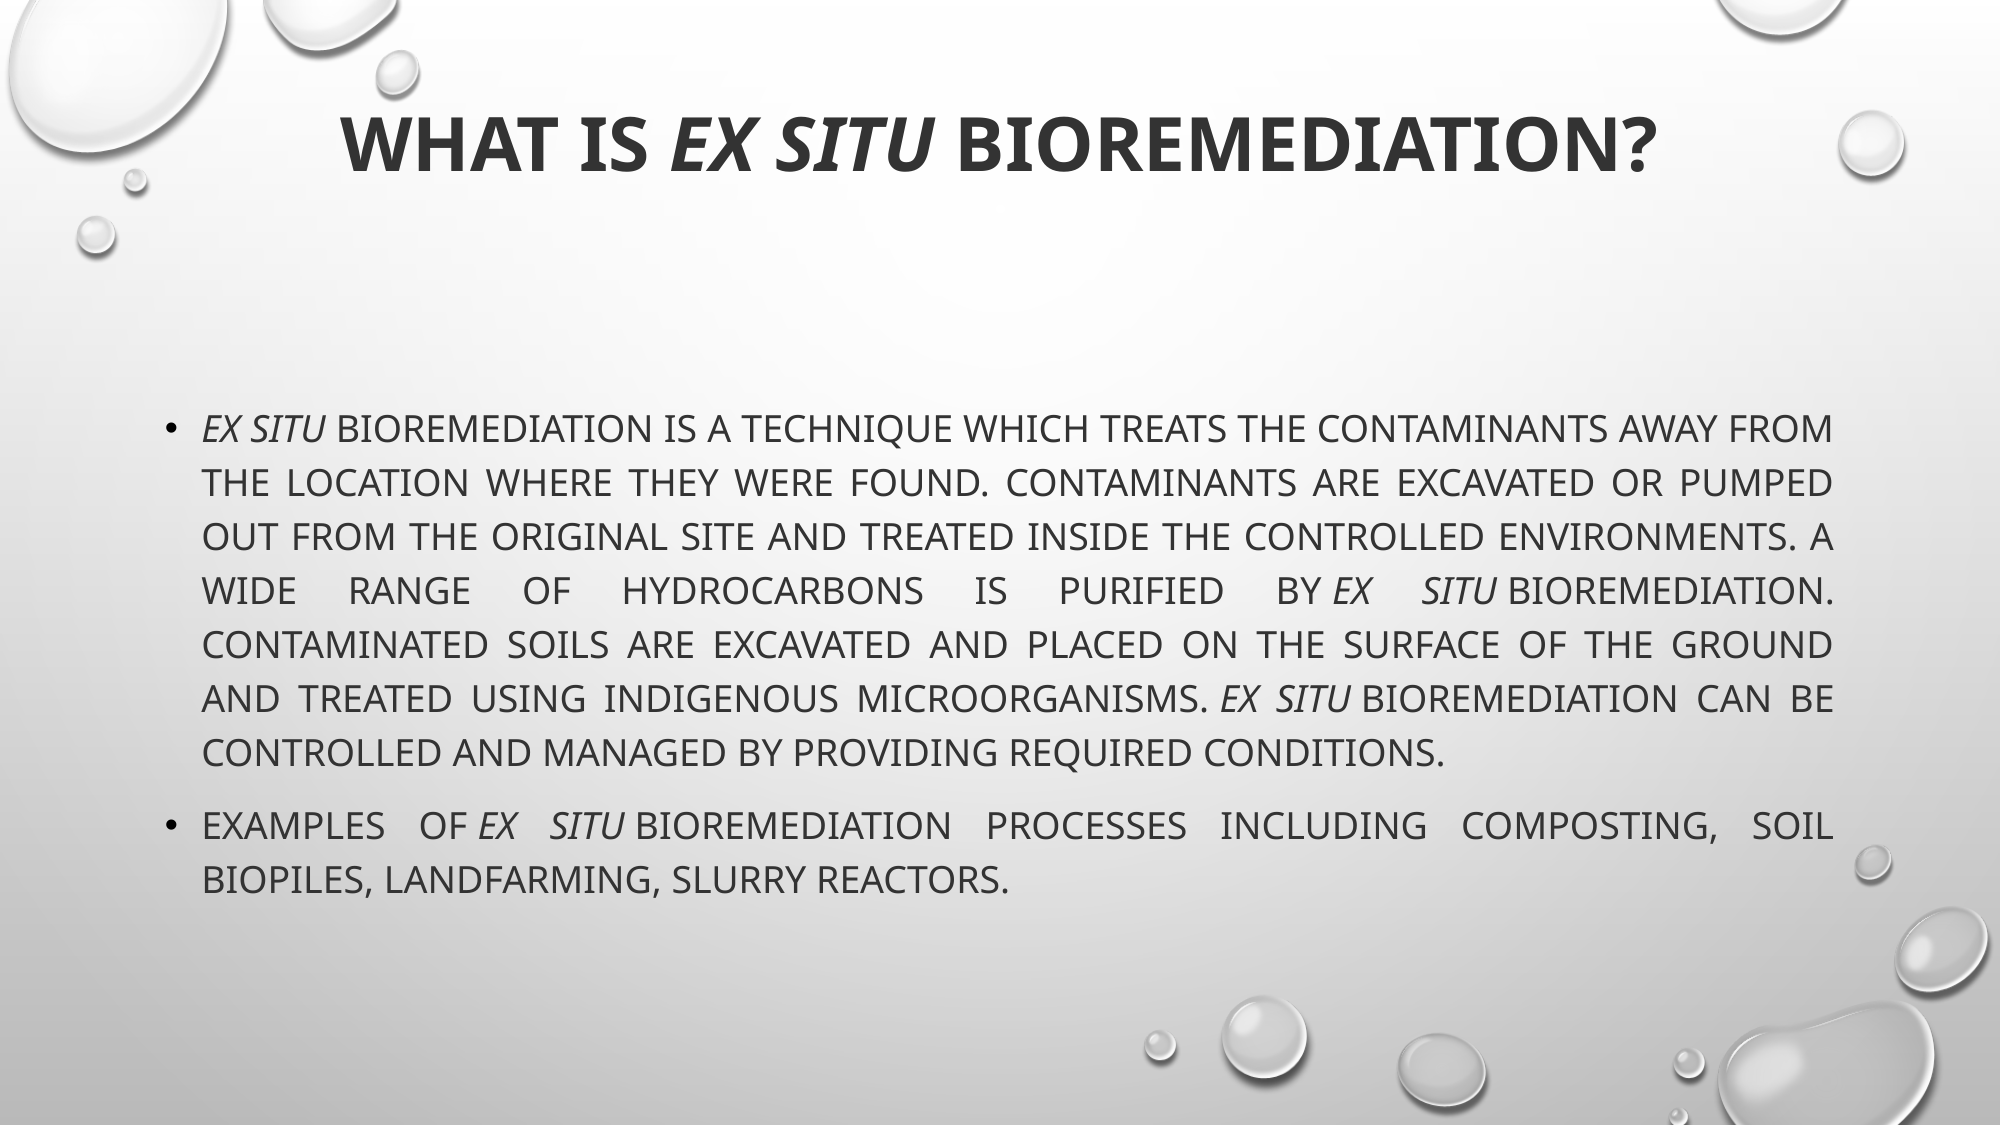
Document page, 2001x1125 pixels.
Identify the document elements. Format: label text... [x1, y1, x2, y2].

title What is Ex Situ Bioremediation? [149, 101, 1851, 364]
picture [0, 0, 2000, 1125]
list Ex situ bioremediation is a technique which treats the contaminants away from the location where they were found. Contaminants are excavated or pumped out from the original site and treated inside the controlled environments. A wide range of hydrocarbons is purified by ex situ bioremediation. Contaminated soils are excavated and placed on the surface of the ground and treated using indigenous microorganisms. Ex situ bioremediation can be controlled and managed by providing required conditions. Examples of ex situ bioremediation processes including composting, soil biopiles, landfarming, slurry reactors. [149, 388, 1850, 950]
